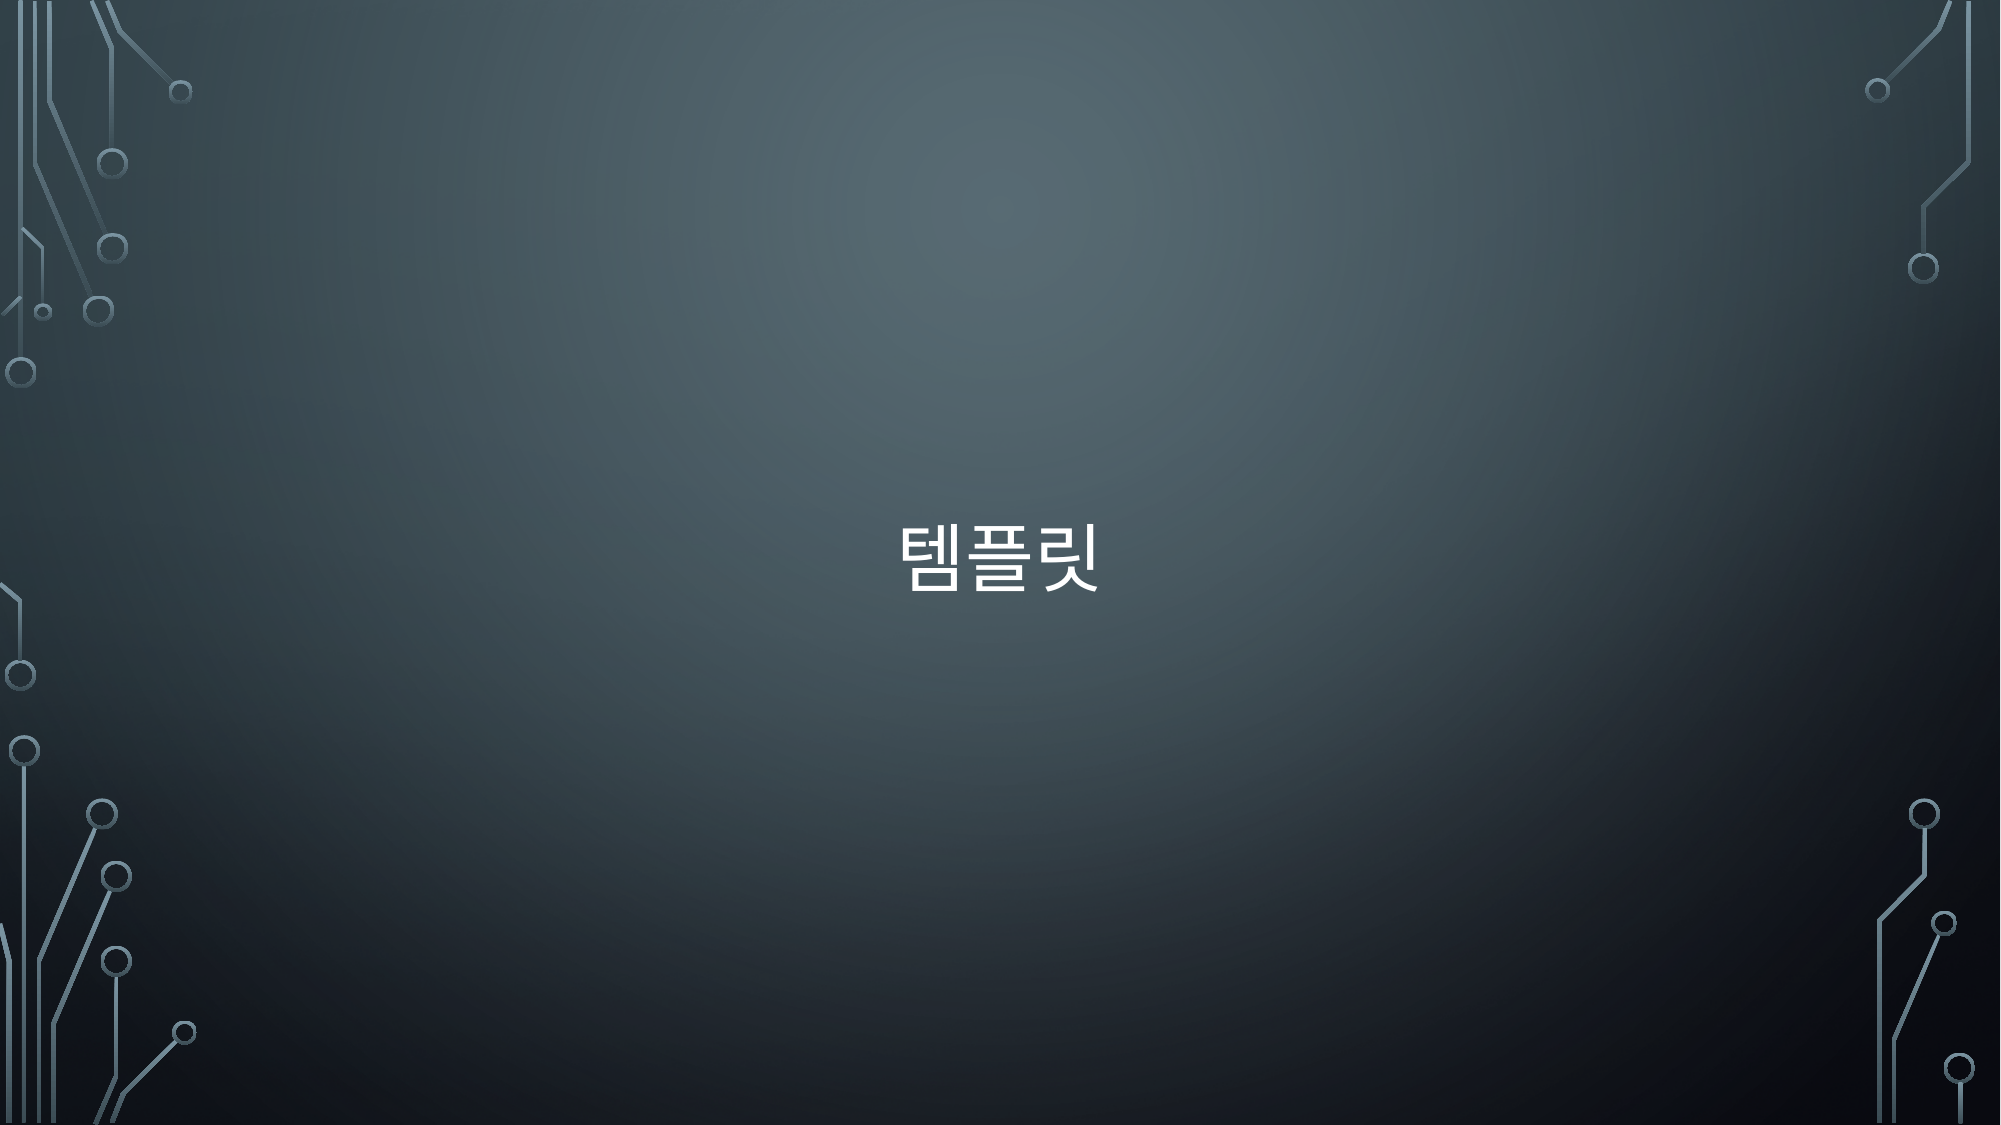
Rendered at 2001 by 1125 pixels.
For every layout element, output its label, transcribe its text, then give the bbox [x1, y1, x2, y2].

title 템플릿 [187, 499, 1813, 626]
